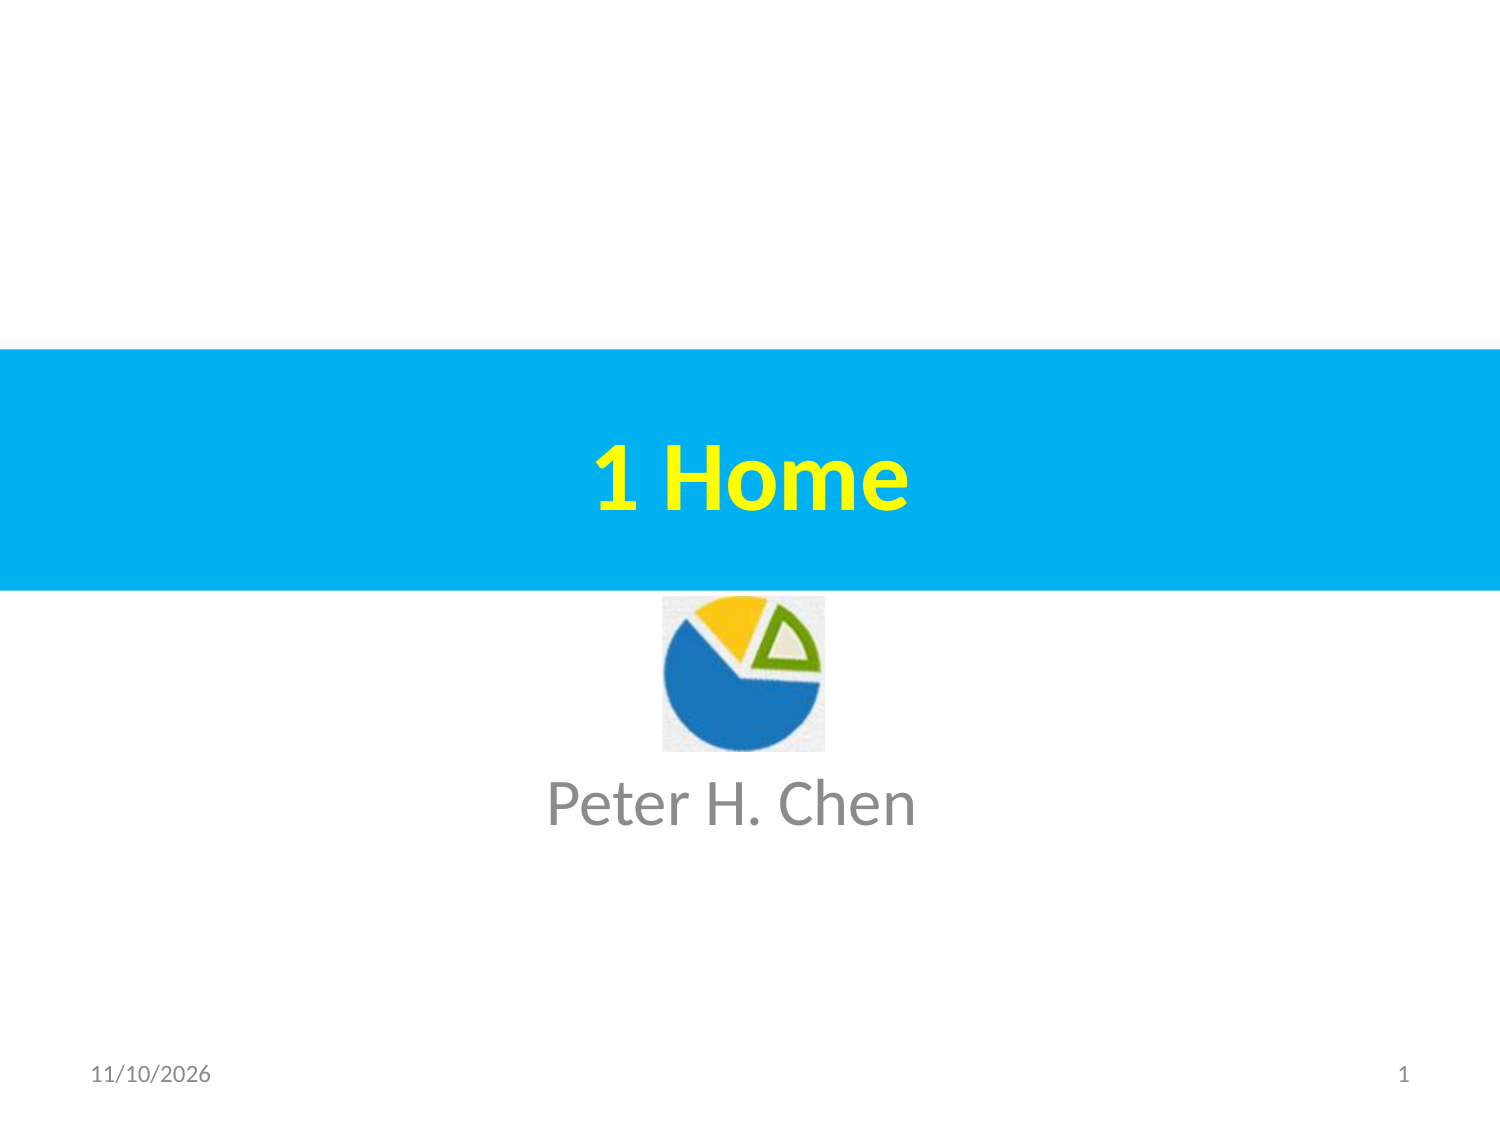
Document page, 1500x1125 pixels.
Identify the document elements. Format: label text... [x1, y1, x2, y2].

title 1 Home [0, 349, 1500, 591]
picture [662, 595, 826, 752]
slide_number 1 [1074, 1042, 1425, 1103]
subtitle Peter H. Chen [206, 751, 1257, 866]
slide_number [75, 1042, 425, 1103]
